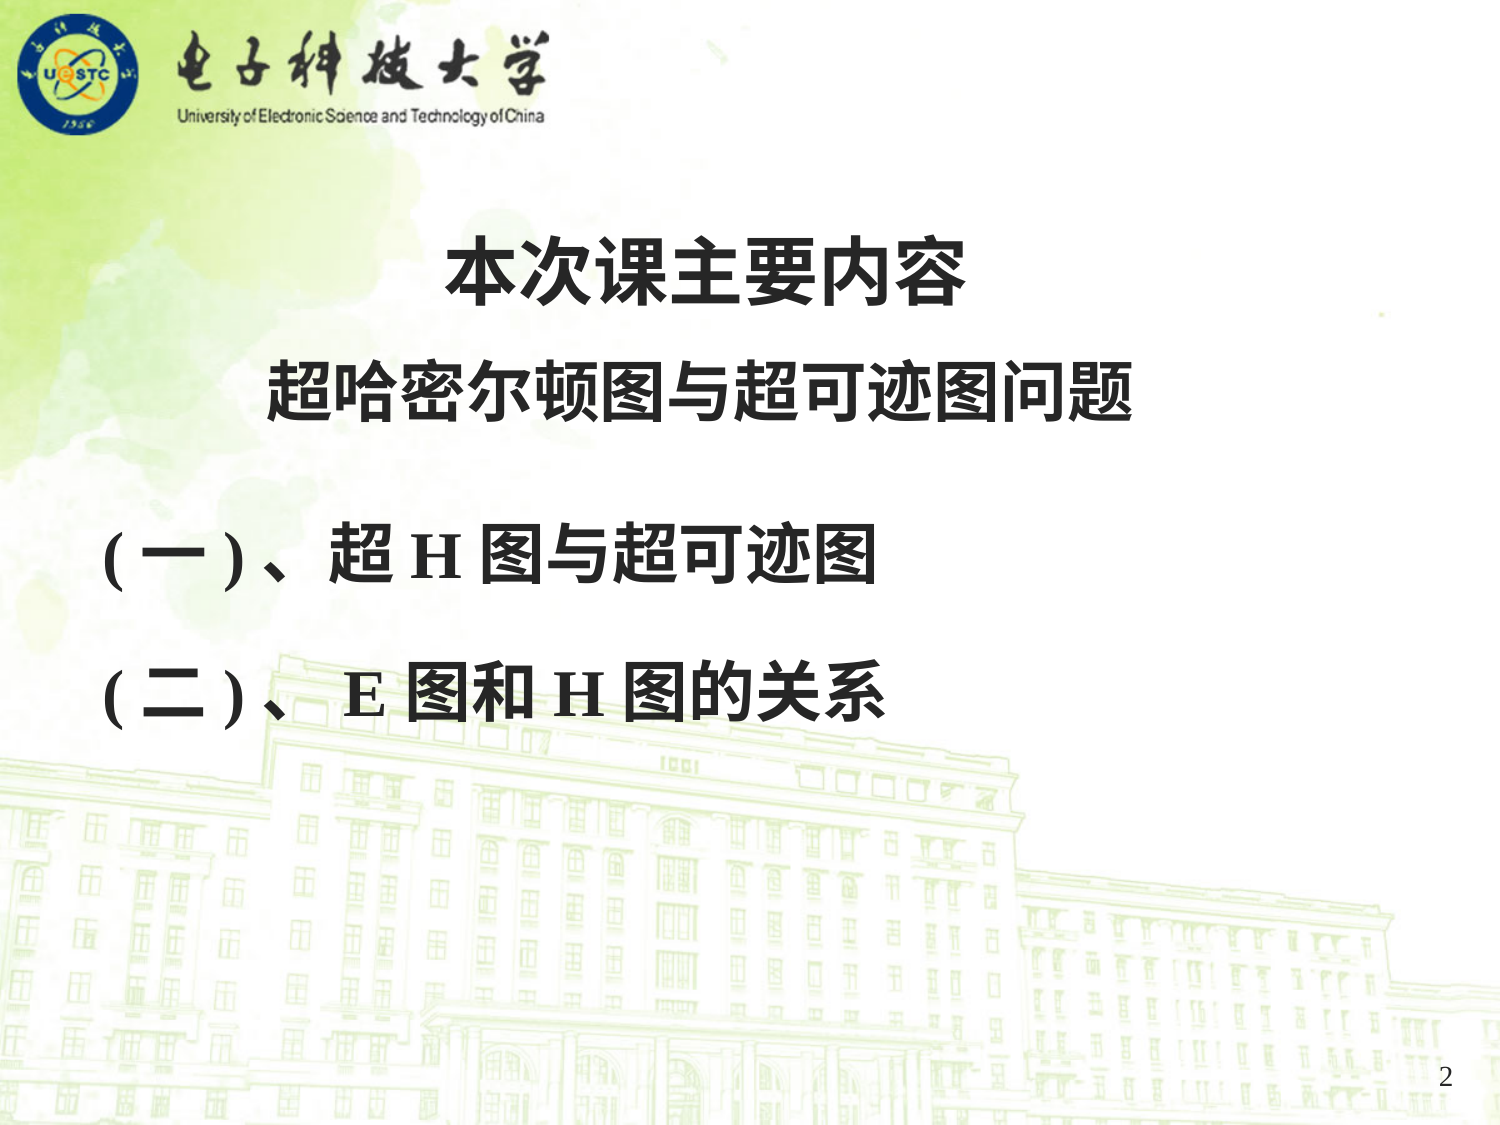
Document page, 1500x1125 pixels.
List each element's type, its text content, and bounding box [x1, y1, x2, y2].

slide_number 2 [1156, 1037, 1469, 1113]
text_box (一)、超H图与超可迹图 [87, 504, 1188, 600]
text_box (二)、E图和H图的关系 [87, 642, 1188, 738]
text_box 超哈密尔顿图与超可迹图问题 [112, 342, 1288, 438]
text_box 本次课主要内容 [87, 217, 1325, 323]
picture [0, 0, 1500, 1125]
